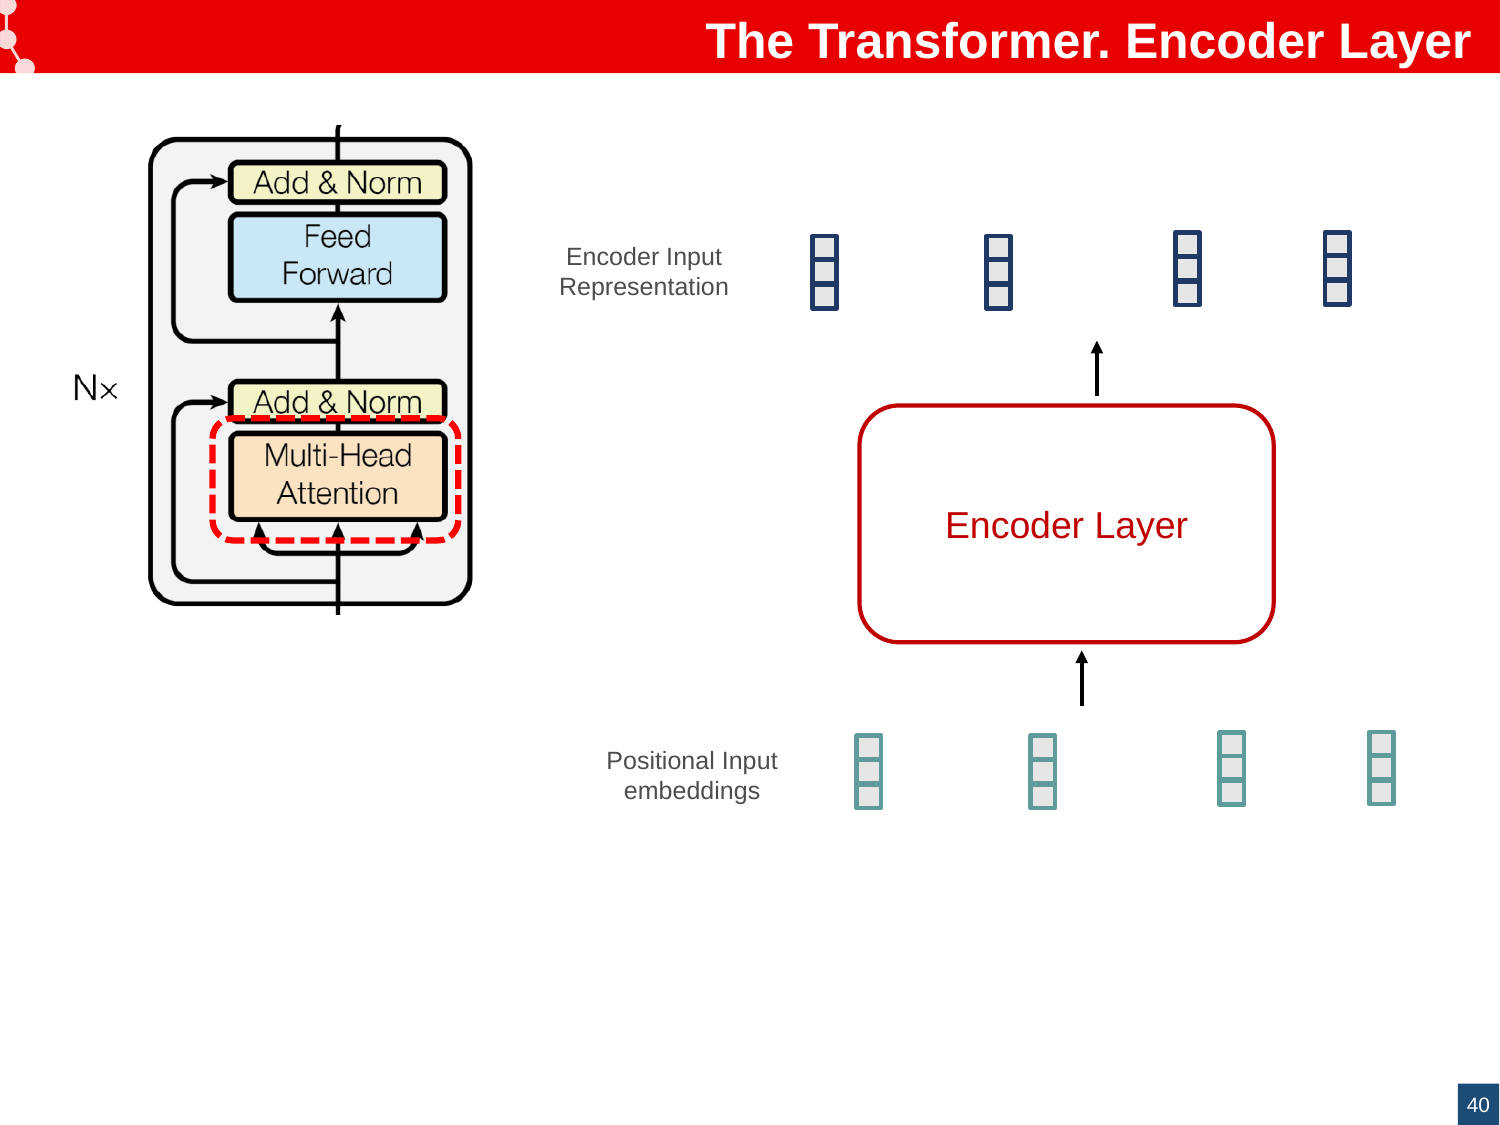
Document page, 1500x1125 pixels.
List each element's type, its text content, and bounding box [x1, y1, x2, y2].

title The Transformer. Encoder Layer [212, 13, 1488, 64]
text_box [1030, 759, 1056, 784]
text_box [1369, 780, 1394, 805]
text_box [812, 236, 837, 259]
text_box [812, 259, 837, 284]
text_box [1175, 232, 1200, 256]
text_box [1324, 255, 1350, 280]
text_box [1324, 280, 1350, 305]
text_box Encoder Layer [857, 403, 1276, 645]
text_box [1369, 755, 1394, 780]
text_box [856, 784, 882, 808]
text_box [1219, 732, 1244, 756]
text_box Encoder Input Representation [504, 233, 784, 338]
text_box [812, 284, 837, 309]
text_box [1175, 281, 1200, 305]
picture [17, 125, 485, 615]
text_box [1219, 756, 1244, 780]
text_box [1030, 735, 1056, 759]
slide_number 40 [1457, 1083, 1500, 1125]
text_box [986, 284, 1011, 309]
text_box [1219, 781, 1244, 805]
text_box [1175, 256, 1200, 280]
text_box [1369, 731, 1394, 755]
text_box [1324, 232, 1350, 255]
text_box [986, 259, 1011, 284]
text_box Positional Input embeddings [552, 737, 832, 841]
text_box [1030, 784, 1056, 808]
text_box [856, 759, 882, 784]
text_box [856, 735, 882, 759]
text_box [986, 236, 1011, 259]
